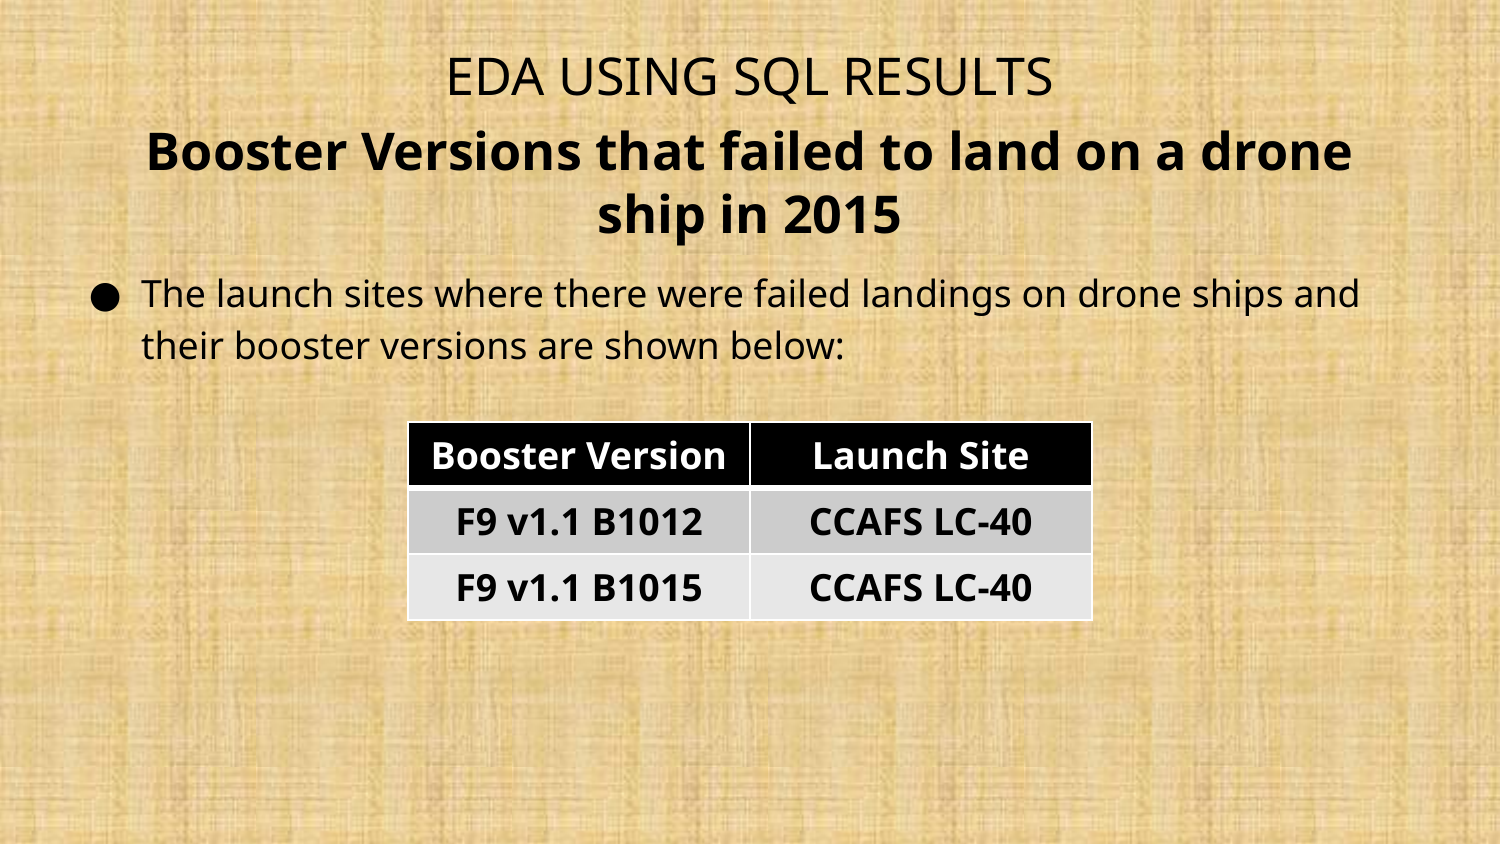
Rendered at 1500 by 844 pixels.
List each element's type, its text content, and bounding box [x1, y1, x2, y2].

table_cell CCAFS LC-40 [751, 491, 1091, 553]
list The launch sites where there were failed landings on drone ships and their booster versions are shown below: [51, 248, 1446, 809]
table_header Booster Version [409, 423, 749, 485]
table_cell CCAFS LC-40 [751, 555, 1091, 619]
text_box Booster Versions that failed to land on a drone ship in 2015 [117, 141, 1383, 221]
table_header Launch Site [751, 423, 1091, 485]
picture [0, 0, 1500, 844]
title EDA USING SQL RESULTS [117, 34, 1383, 114]
table_cell F9 v1.1 B1015 [409, 555, 749, 619]
table_cell F9 v1.1 B1012 [409, 491, 749, 553]
